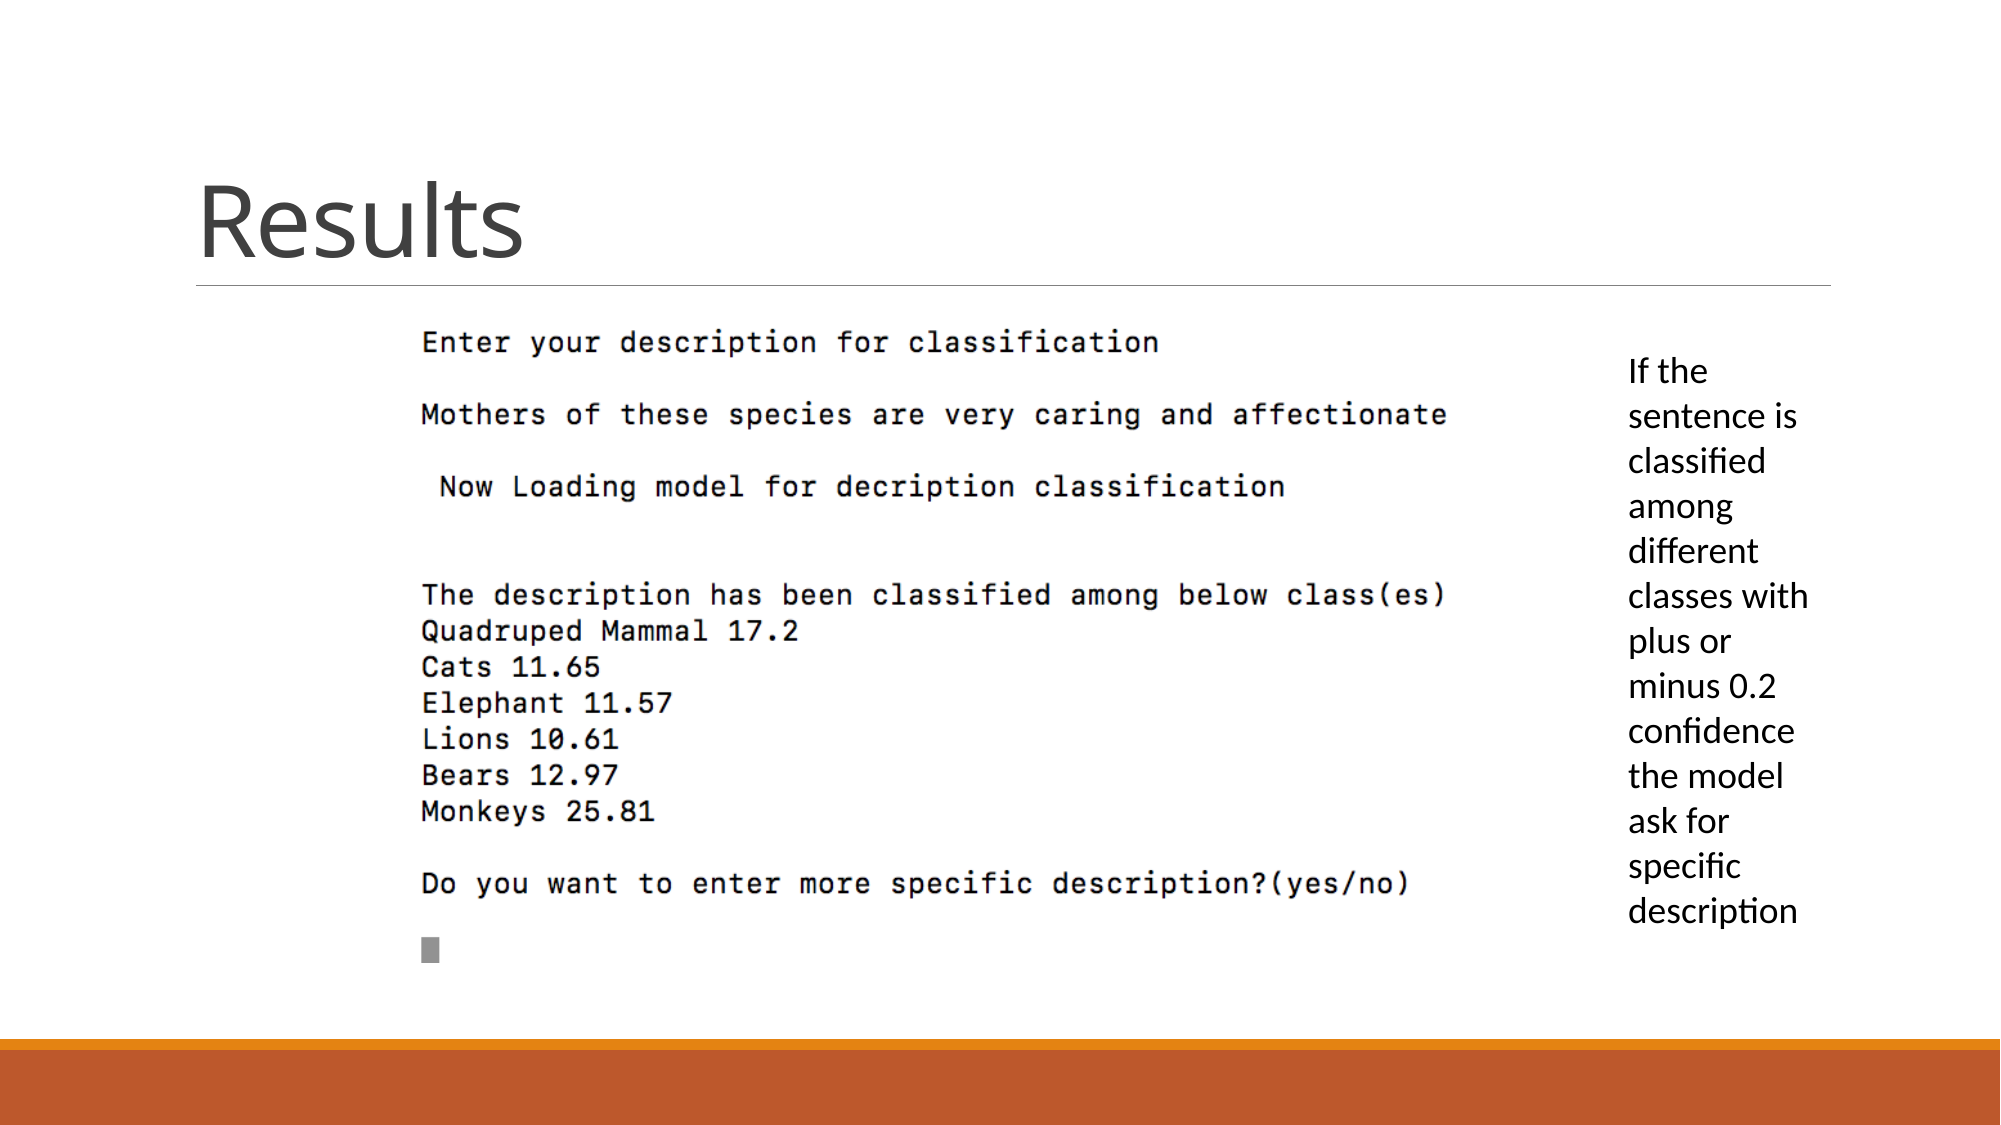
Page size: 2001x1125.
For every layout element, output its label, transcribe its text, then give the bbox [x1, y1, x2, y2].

title Results [180, 47, 1830, 285]
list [414, 302, 1596, 964]
text_box If the sentence is classified among different classes with plus or minus 0.2 confidence the model ask for specific description [1613, 339, 1830, 939]
